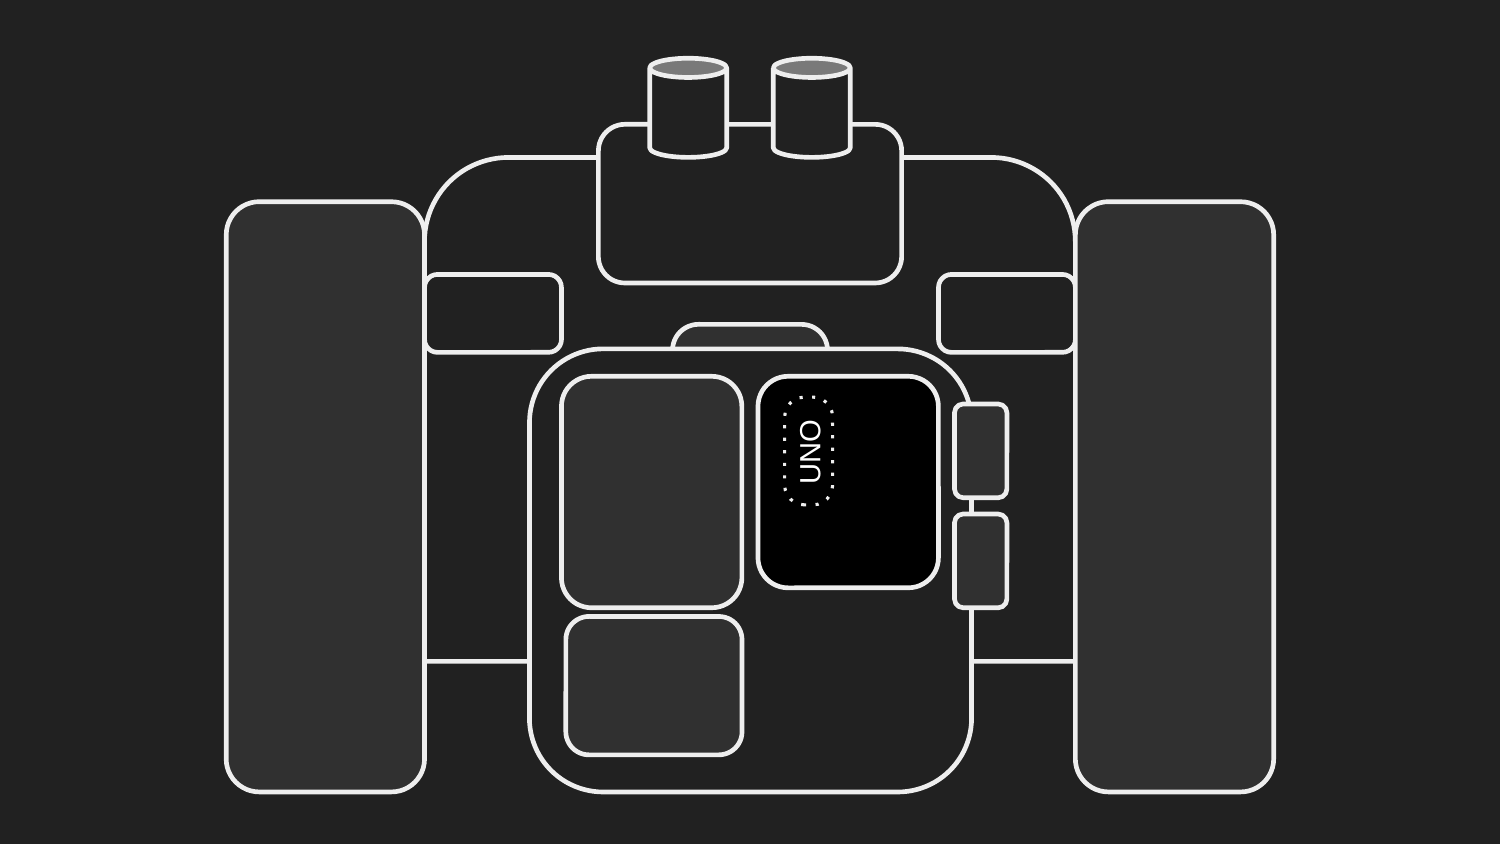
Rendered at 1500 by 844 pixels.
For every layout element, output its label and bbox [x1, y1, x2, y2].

text_box [226, 58, 1274, 793]
